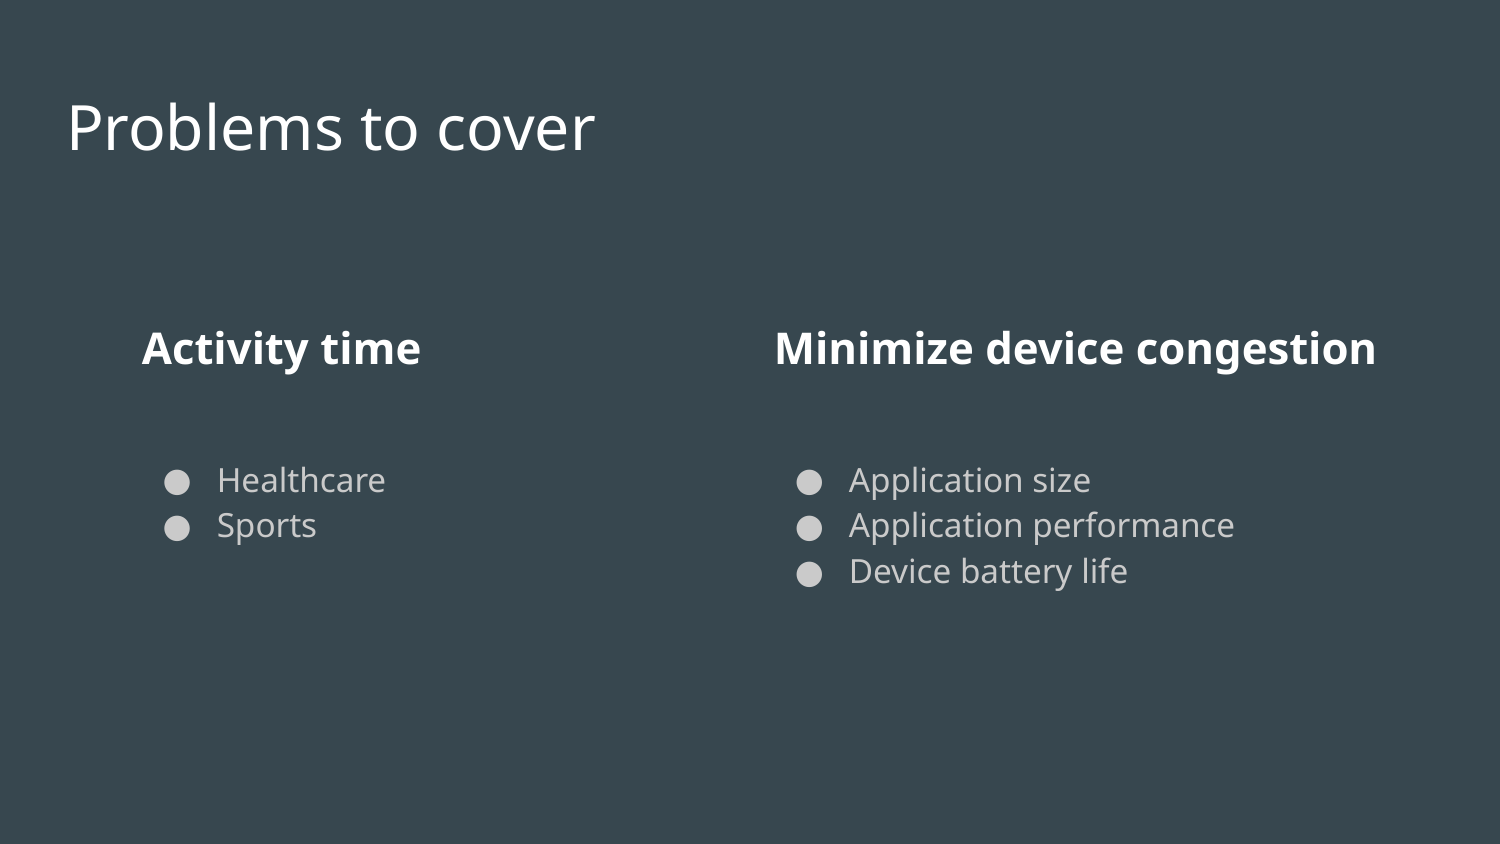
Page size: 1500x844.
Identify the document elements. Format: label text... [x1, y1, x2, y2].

title Problems to cover [51, 72, 1449, 167]
list Activity time Healthcare Sports [126, 298, 702, 750]
list Minimize device congestion Application size Application performance Device battery life [759, 298, 1416, 750]
